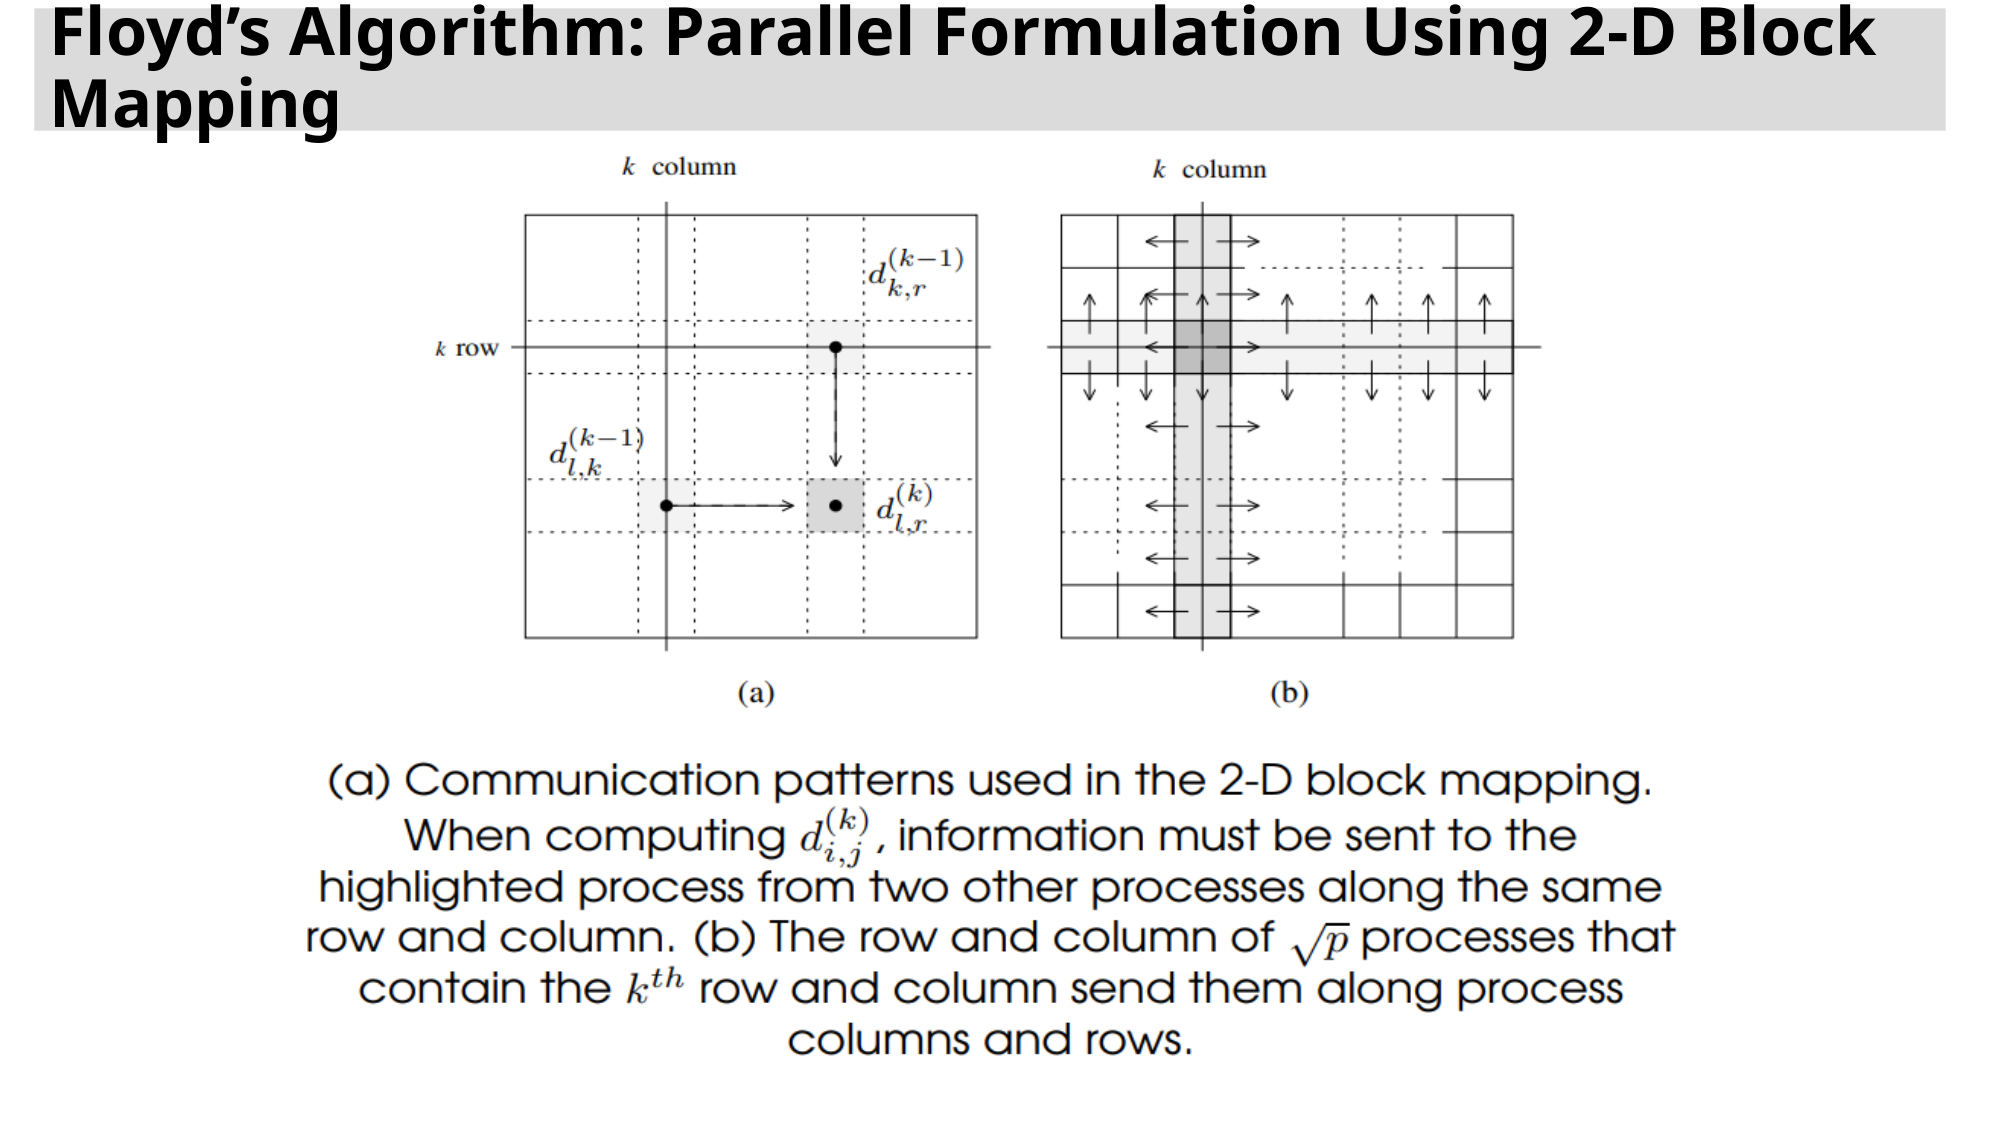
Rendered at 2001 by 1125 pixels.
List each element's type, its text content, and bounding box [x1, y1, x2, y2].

title Floyd’s Algorithm: Parallel Formulation Using 2-D Block Mapping [34, 8, 1946, 131]
picture [271, 145, 1729, 1117]
